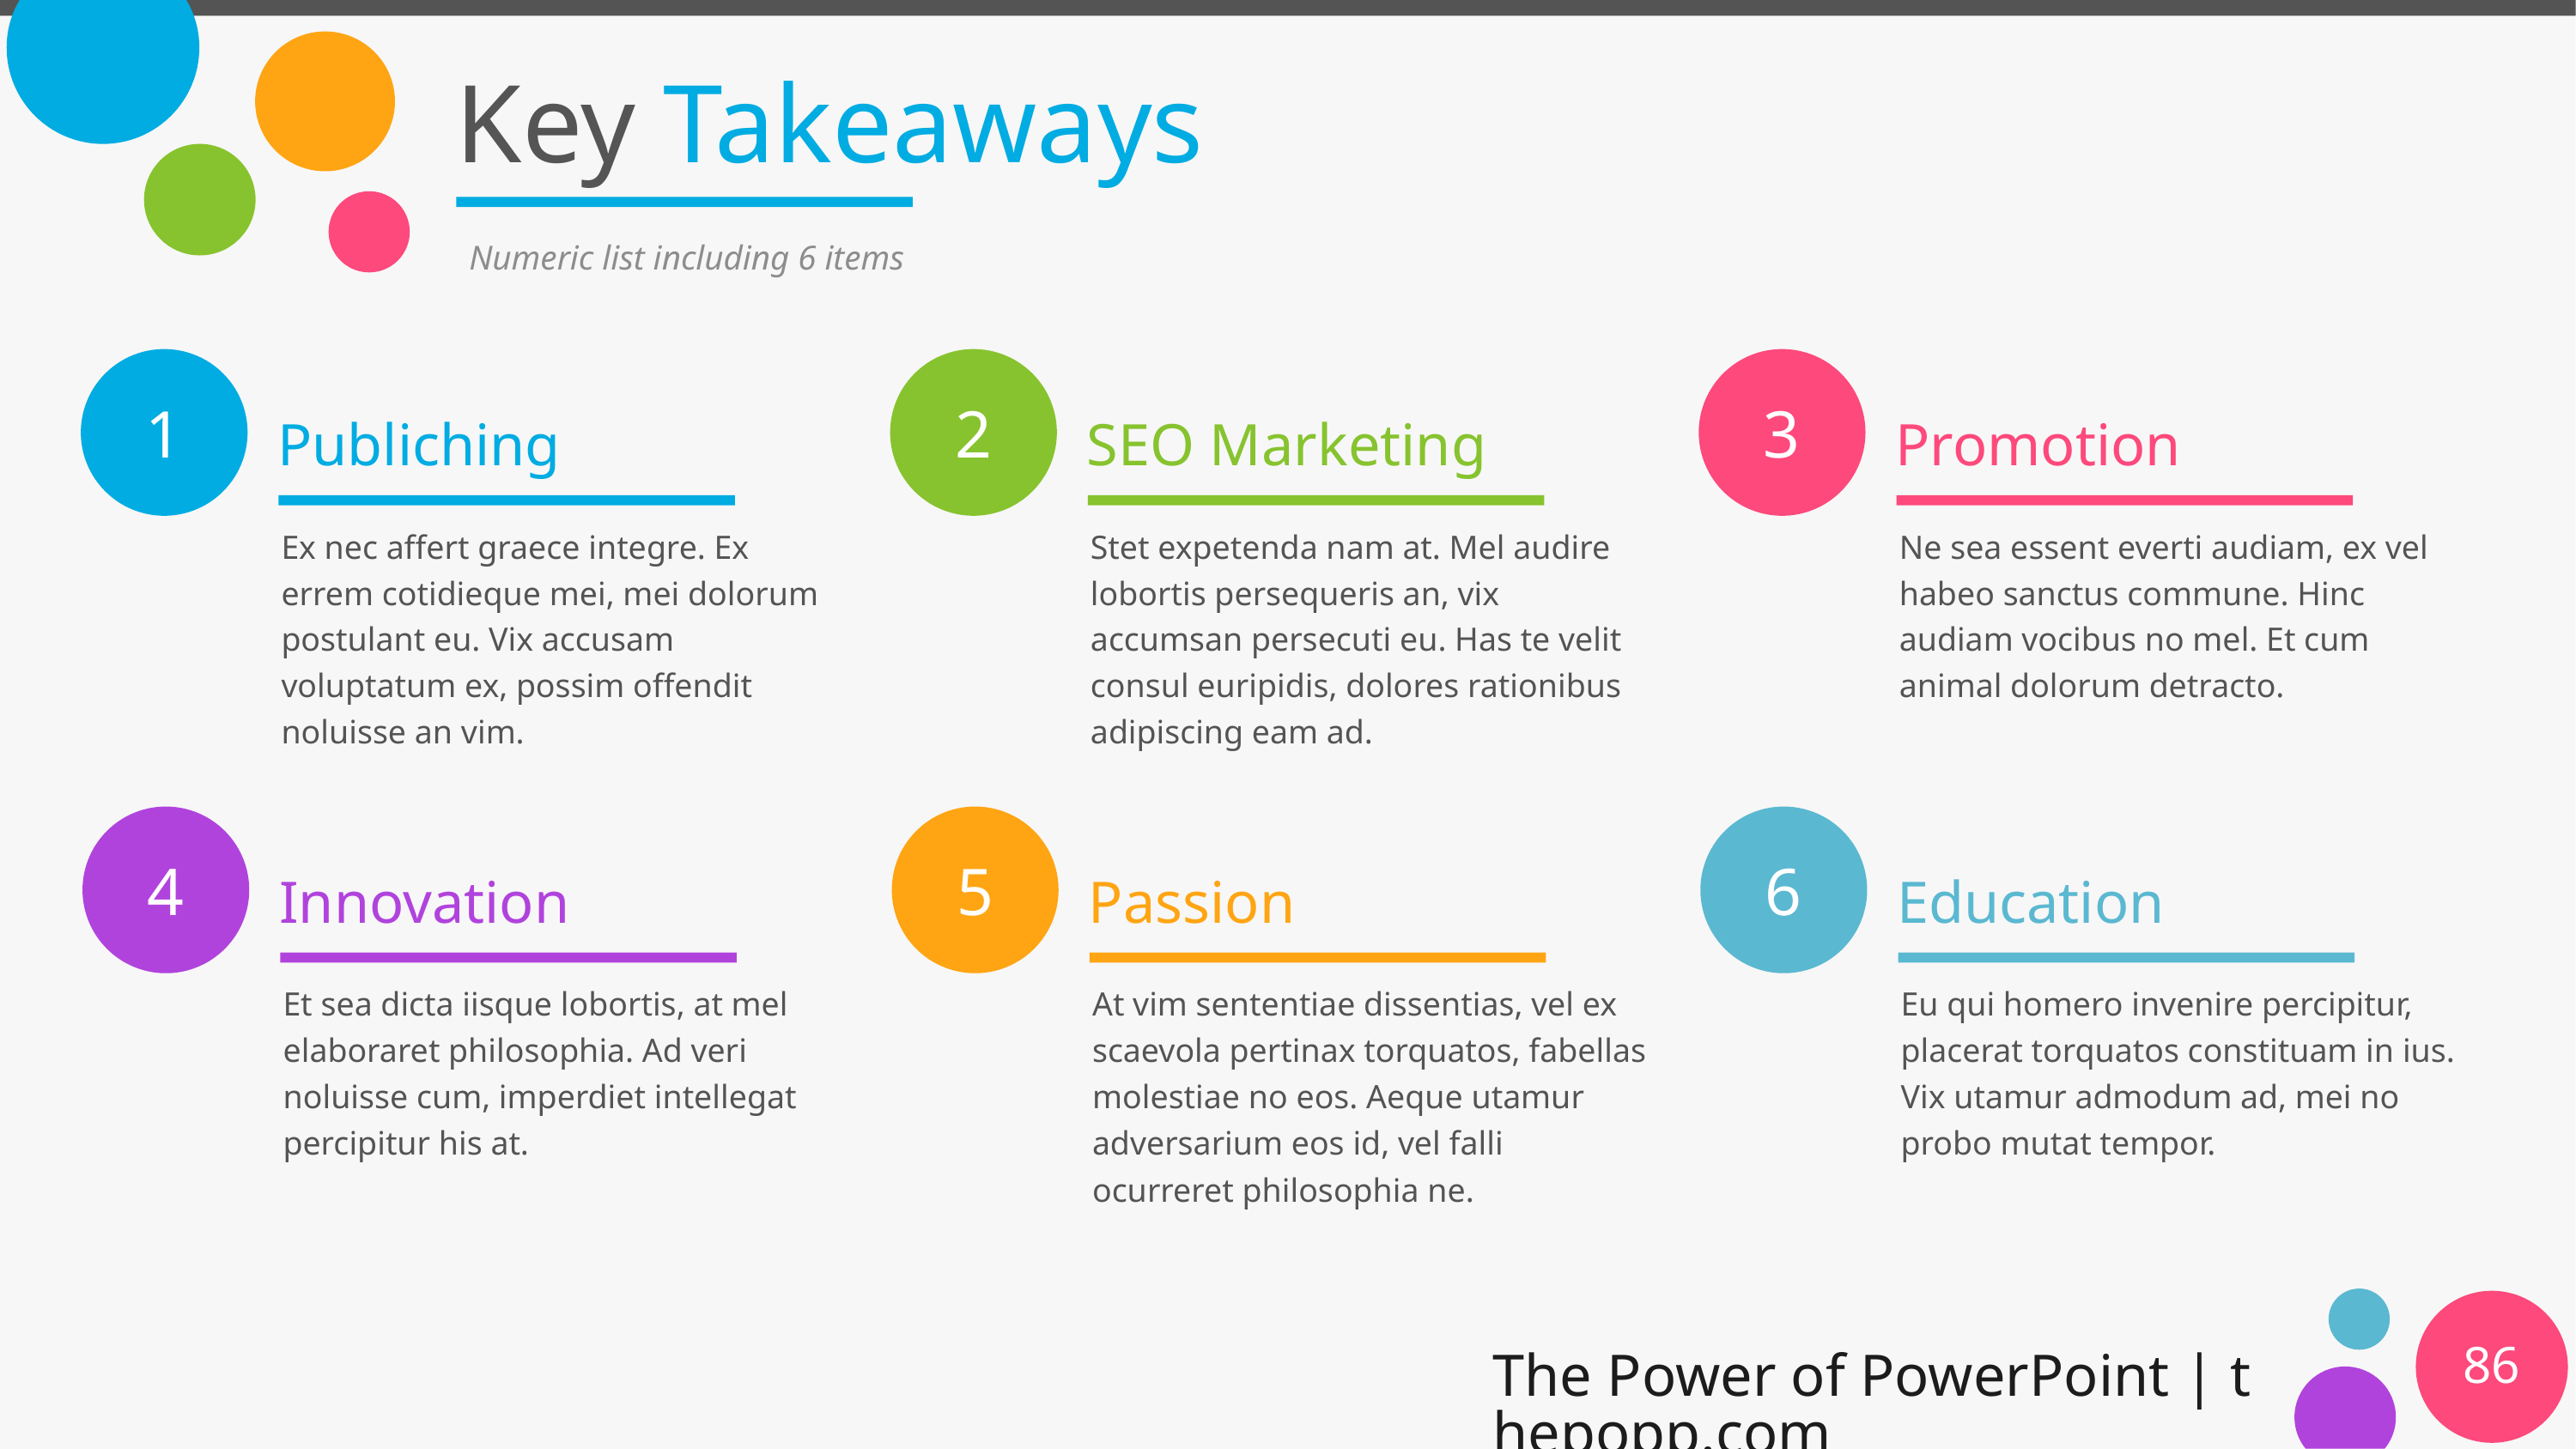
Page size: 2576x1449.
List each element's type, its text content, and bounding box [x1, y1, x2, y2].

footer The Power of PowerPoint | thepopp.com [1479, 1332, 2296, 1410]
list At vim sententiae dissentias, vel ex scaevola pertinax torquatos, fabellas molestiae no eos. Aeque utamur adversarium eos id, vel falli ocurreret philosophia ne. [1069, 965, 1676, 1243]
list Ne sea essent everti audiam, ex vel habeo sanctus commune. Hinc audiam vocibus no mel. Et cum animal dolorum detracto. [1875, 507, 2483, 785]
list Promotion [1872, 383, 2475, 485]
list Numeric list including 6 items [446, 217, 2465, 288]
list Passion [1065, 840, 1668, 943]
title Key Takeaways [433, 34, 2454, 204]
list SEO Marketing [1063, 383, 1666, 485]
list Et sea dicta iisque lobortis, at mel elaboraret philosophia. Ad veri noluisse cum, imperdiet intellegat percipitur his at. [259, 965, 867, 1243]
list Education [1874, 840, 2476, 943]
list Innovation [256, 840, 858, 943]
list Publiching [254, 383, 856, 485]
list Eu qui homero invenire percipitur, placerat torquatos constituam in ius. Vix utamur admodum ad, mei no probo mutat tempor. [1877, 965, 2485, 1243]
list Ex nec affert graece integre. Ex errem cotidieque mei, mei dolorum postulant eu. Vix accusam voluptatum ex, possim offendit noluisse an vim. [258, 507, 866, 785]
list Stet expetenda nam at. Mel audire lobortis persequeris an, vix accumsan persecuti eu. Has te velit consul euripidis, dolores rationibus adipiscing eam ad. [1067, 507, 1675, 785]
slide_number 86 [2415, 1328, 2568, 1406]
